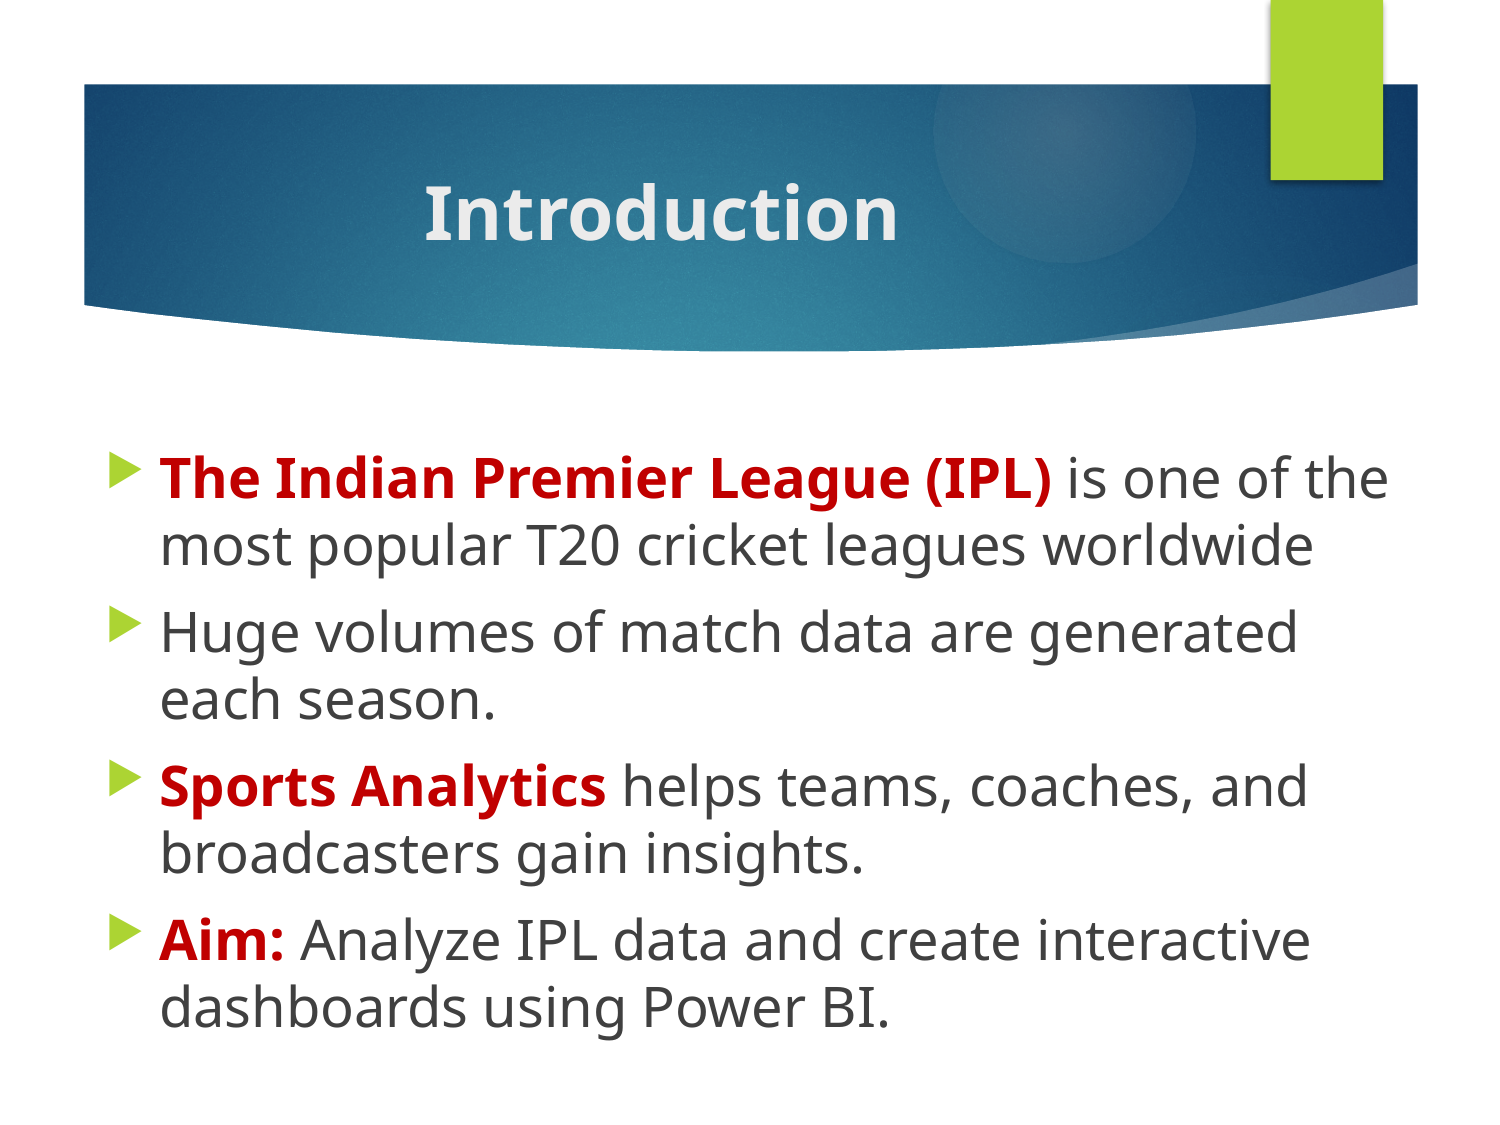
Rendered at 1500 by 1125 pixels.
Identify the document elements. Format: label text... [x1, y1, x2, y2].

title Introduction [142, 152, 1183, 269]
list The Indian Premier League (IPL) is one of the most popular T20 cricket leagues worldwide Huge volumes of match data are generated each season. Sports Analytics helps teams, coaches, and broadcasters gain insights. Aim: Analyze IPL data and create interactive dashboards using Power BI. [90, 372, 1417, 1058]
